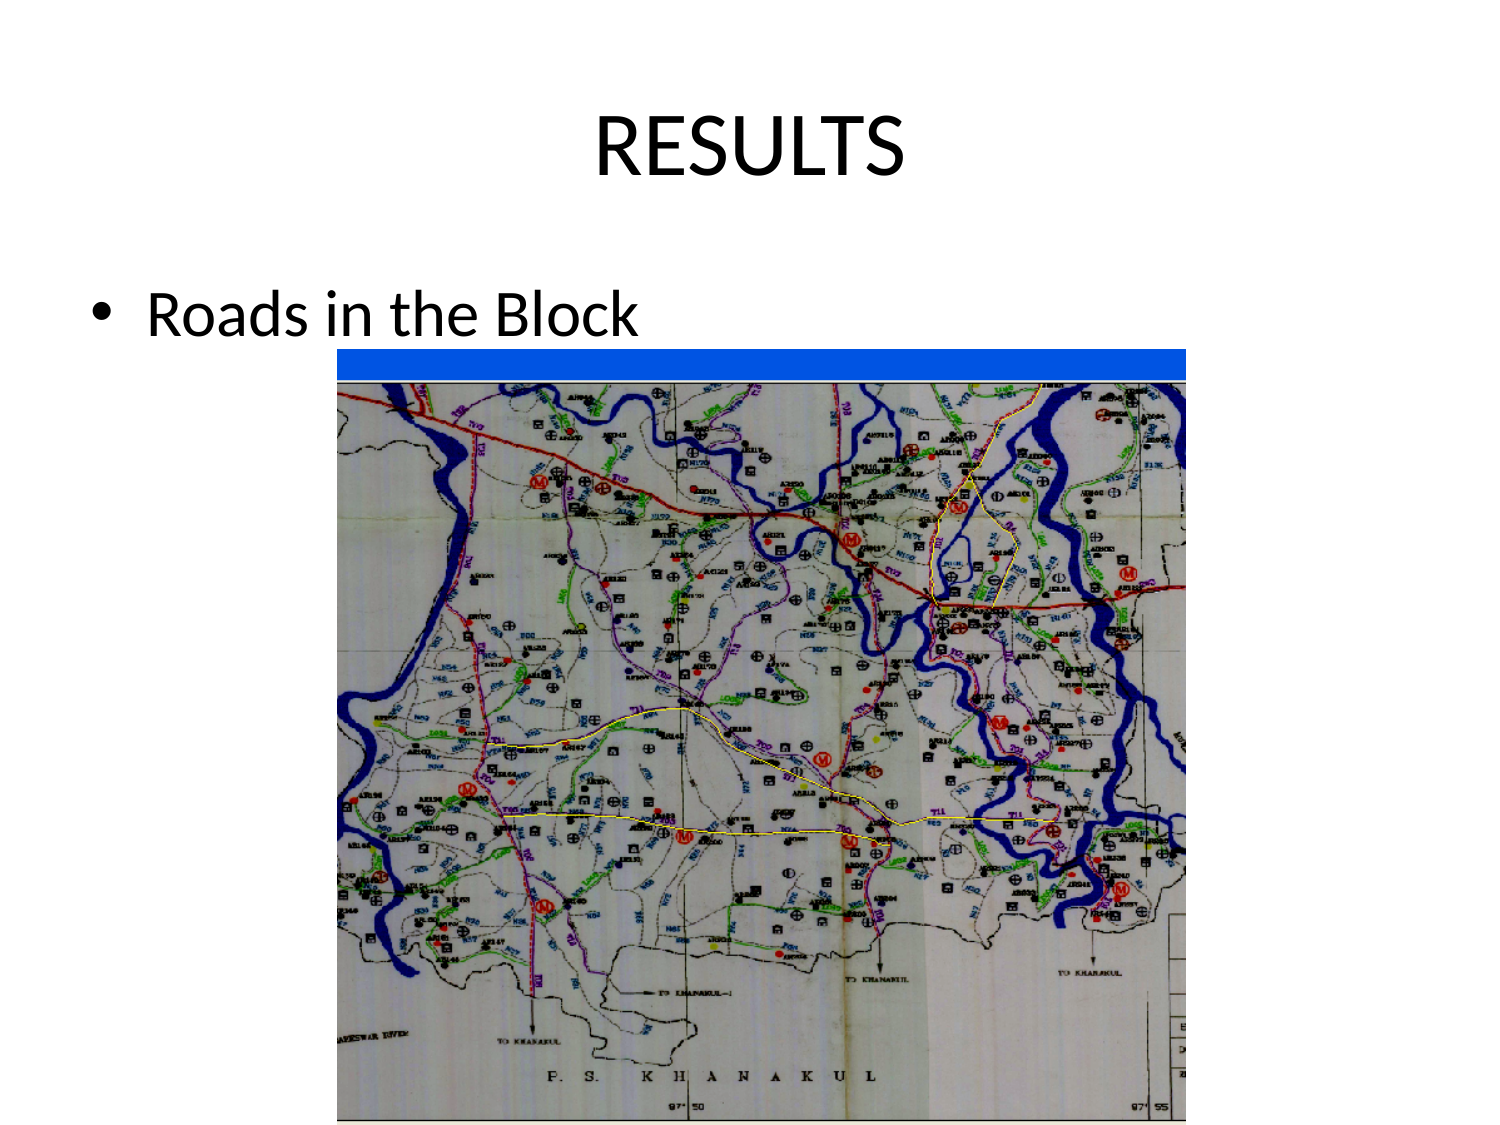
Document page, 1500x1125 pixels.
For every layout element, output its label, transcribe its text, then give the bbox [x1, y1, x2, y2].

picture [337, 349, 1186, 1125]
title RESULTS [75, 45, 1425, 233]
list Roads in the Block [75, 262, 1425, 1005]
